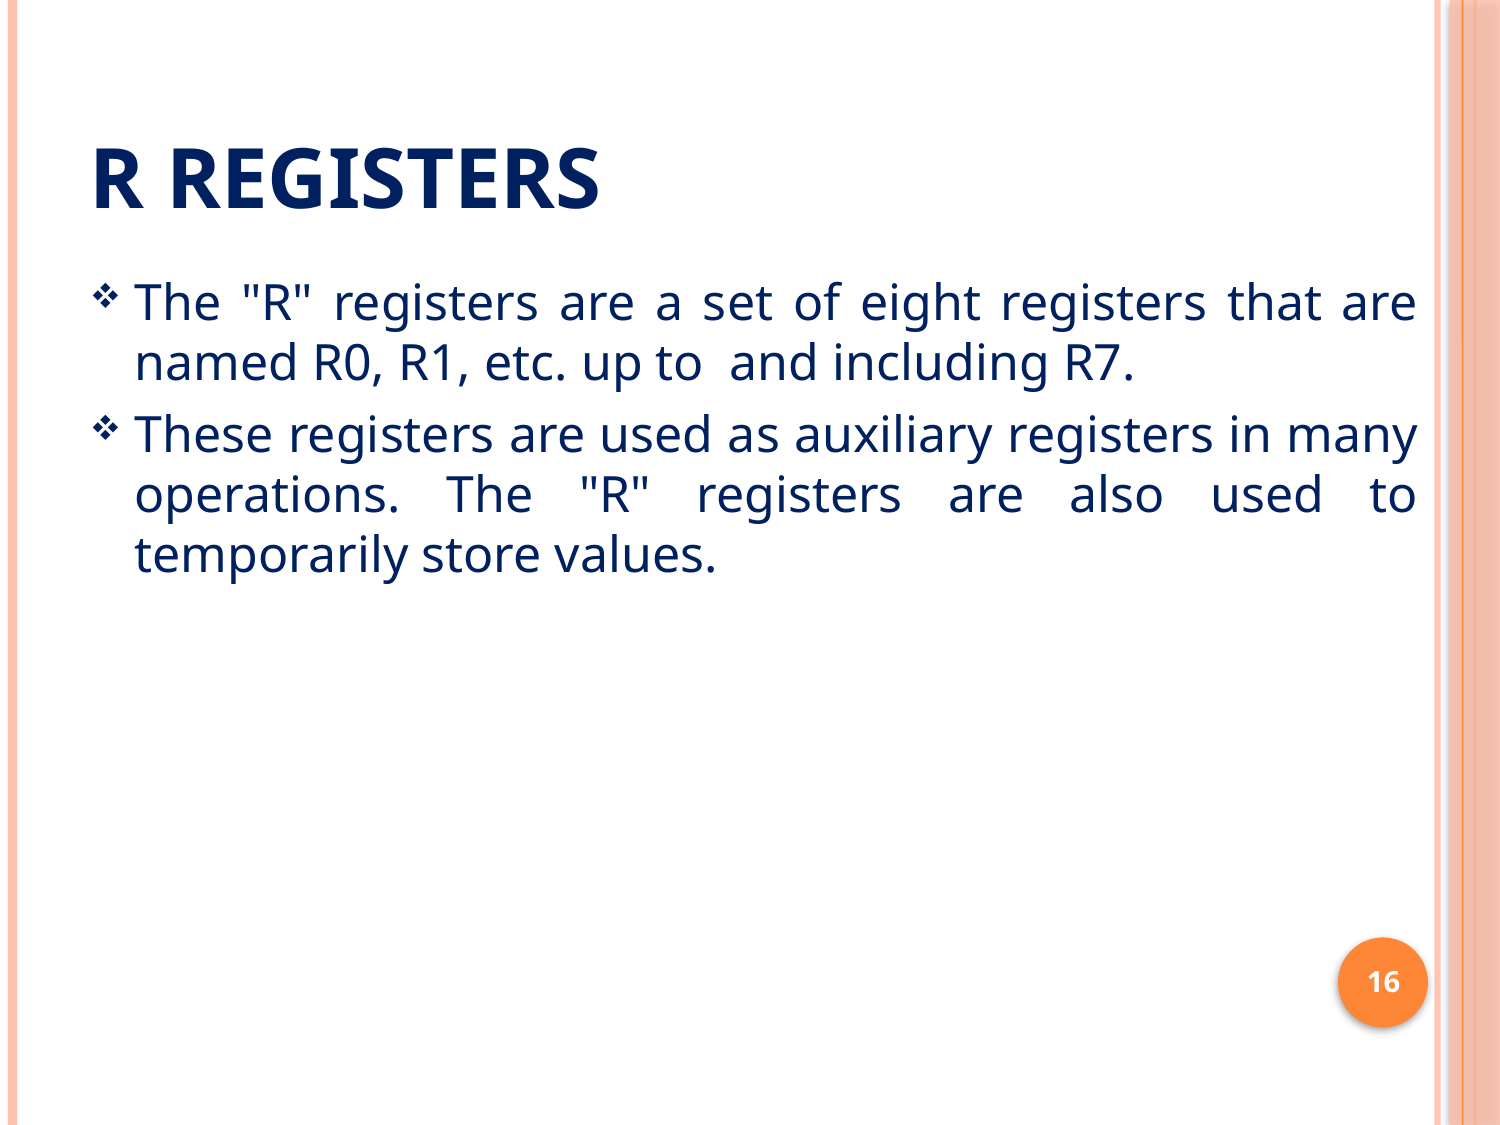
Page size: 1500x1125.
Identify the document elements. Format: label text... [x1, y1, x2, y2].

list The "R" registers are a set of eight registers that are named R0, R1, etc. up to and including R7. These registers are used as auxiliary registers in many operations. The "R" registers are also used to temporarily store values. [75, 262, 1434, 1062]
title R registers [75, 45, 1300, 233]
slide_number 16 [1333, 940, 1434, 1027]
